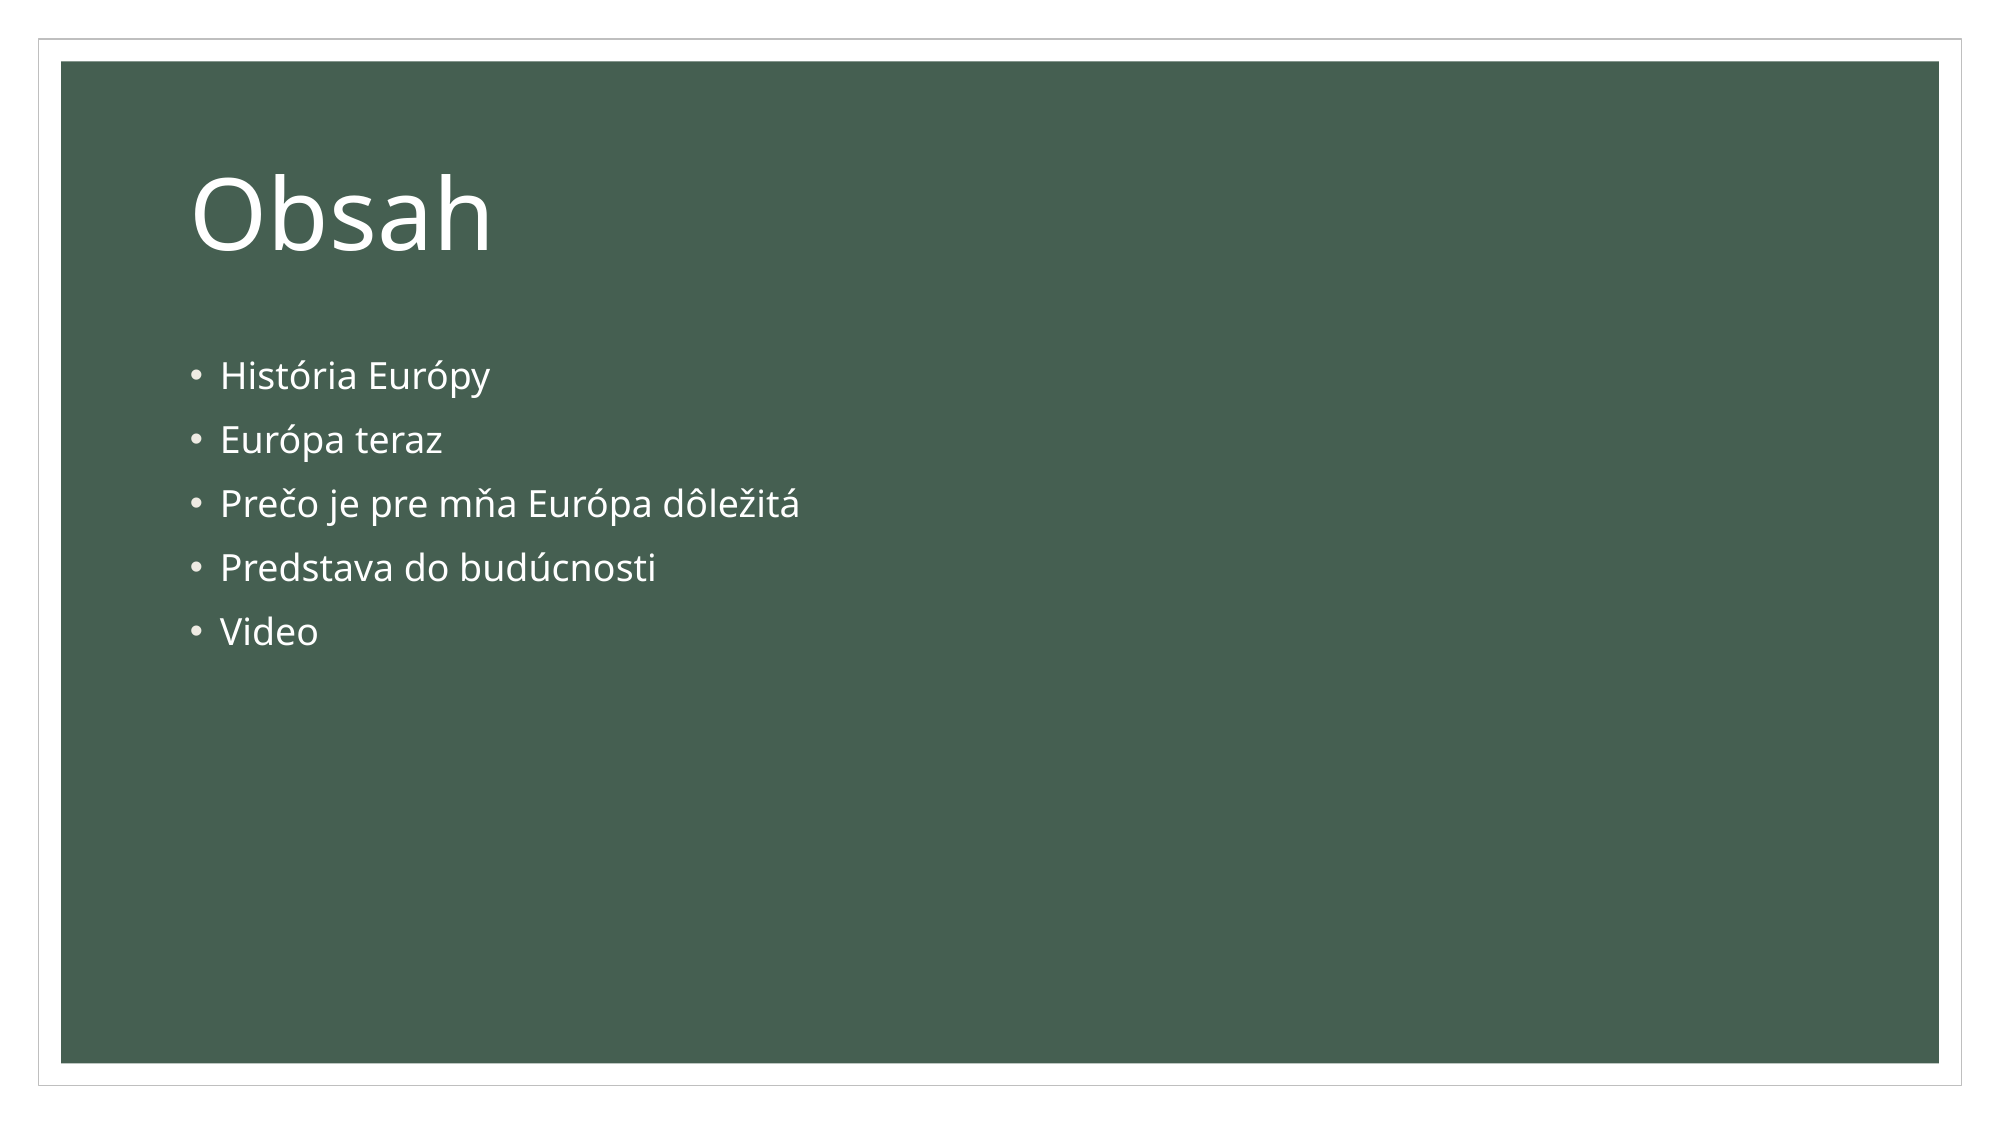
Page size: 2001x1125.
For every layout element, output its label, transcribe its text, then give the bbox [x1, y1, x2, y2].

title Obsah [174, 105, 1825, 331]
list História Európy Európa teraz Prečo je pre mňa Európa dôležitá Predstava do budúcnosti Video [174, 345, 1825, 990]
